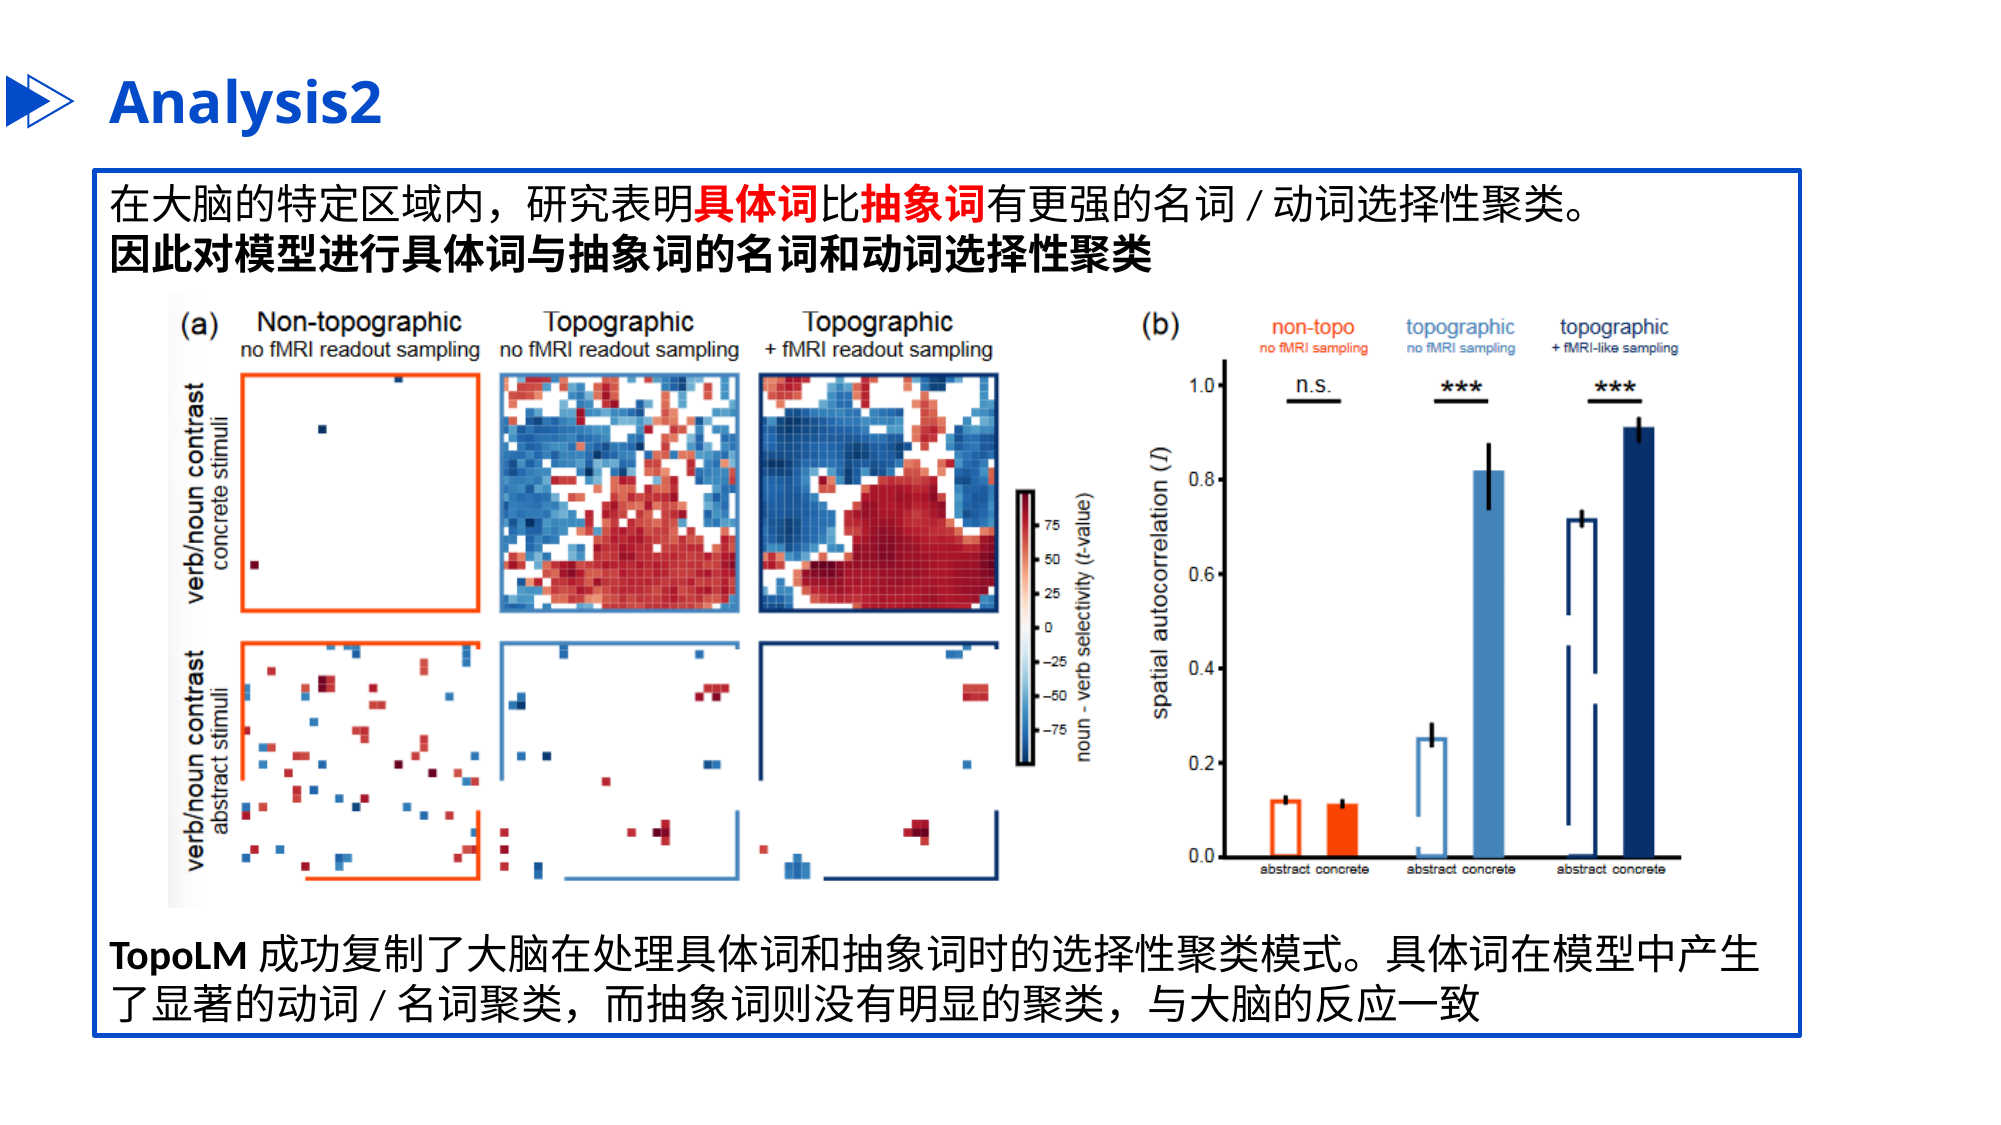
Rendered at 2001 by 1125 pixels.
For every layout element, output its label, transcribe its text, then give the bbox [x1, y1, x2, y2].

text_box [6, 75, 73, 127]
text_box Analysis2 [94, 58, 767, 143]
picture [168, 292, 1707, 908]
text_box 在大脑的特定区域内，研究表明具体词比抽象词有更强的名词/动词选择性聚类。 因此对模型进行具体词与抽象词的名词和动词选择性聚类 TopoLM成功复制了大脑在处理具体词和抽象词时的选择性聚类模式。具体词在模型中产生了显著的动词/名词聚类，而抽象词则没有明显的聚类，与大脑的反应一致 [94, 170, 1800, 1036]
